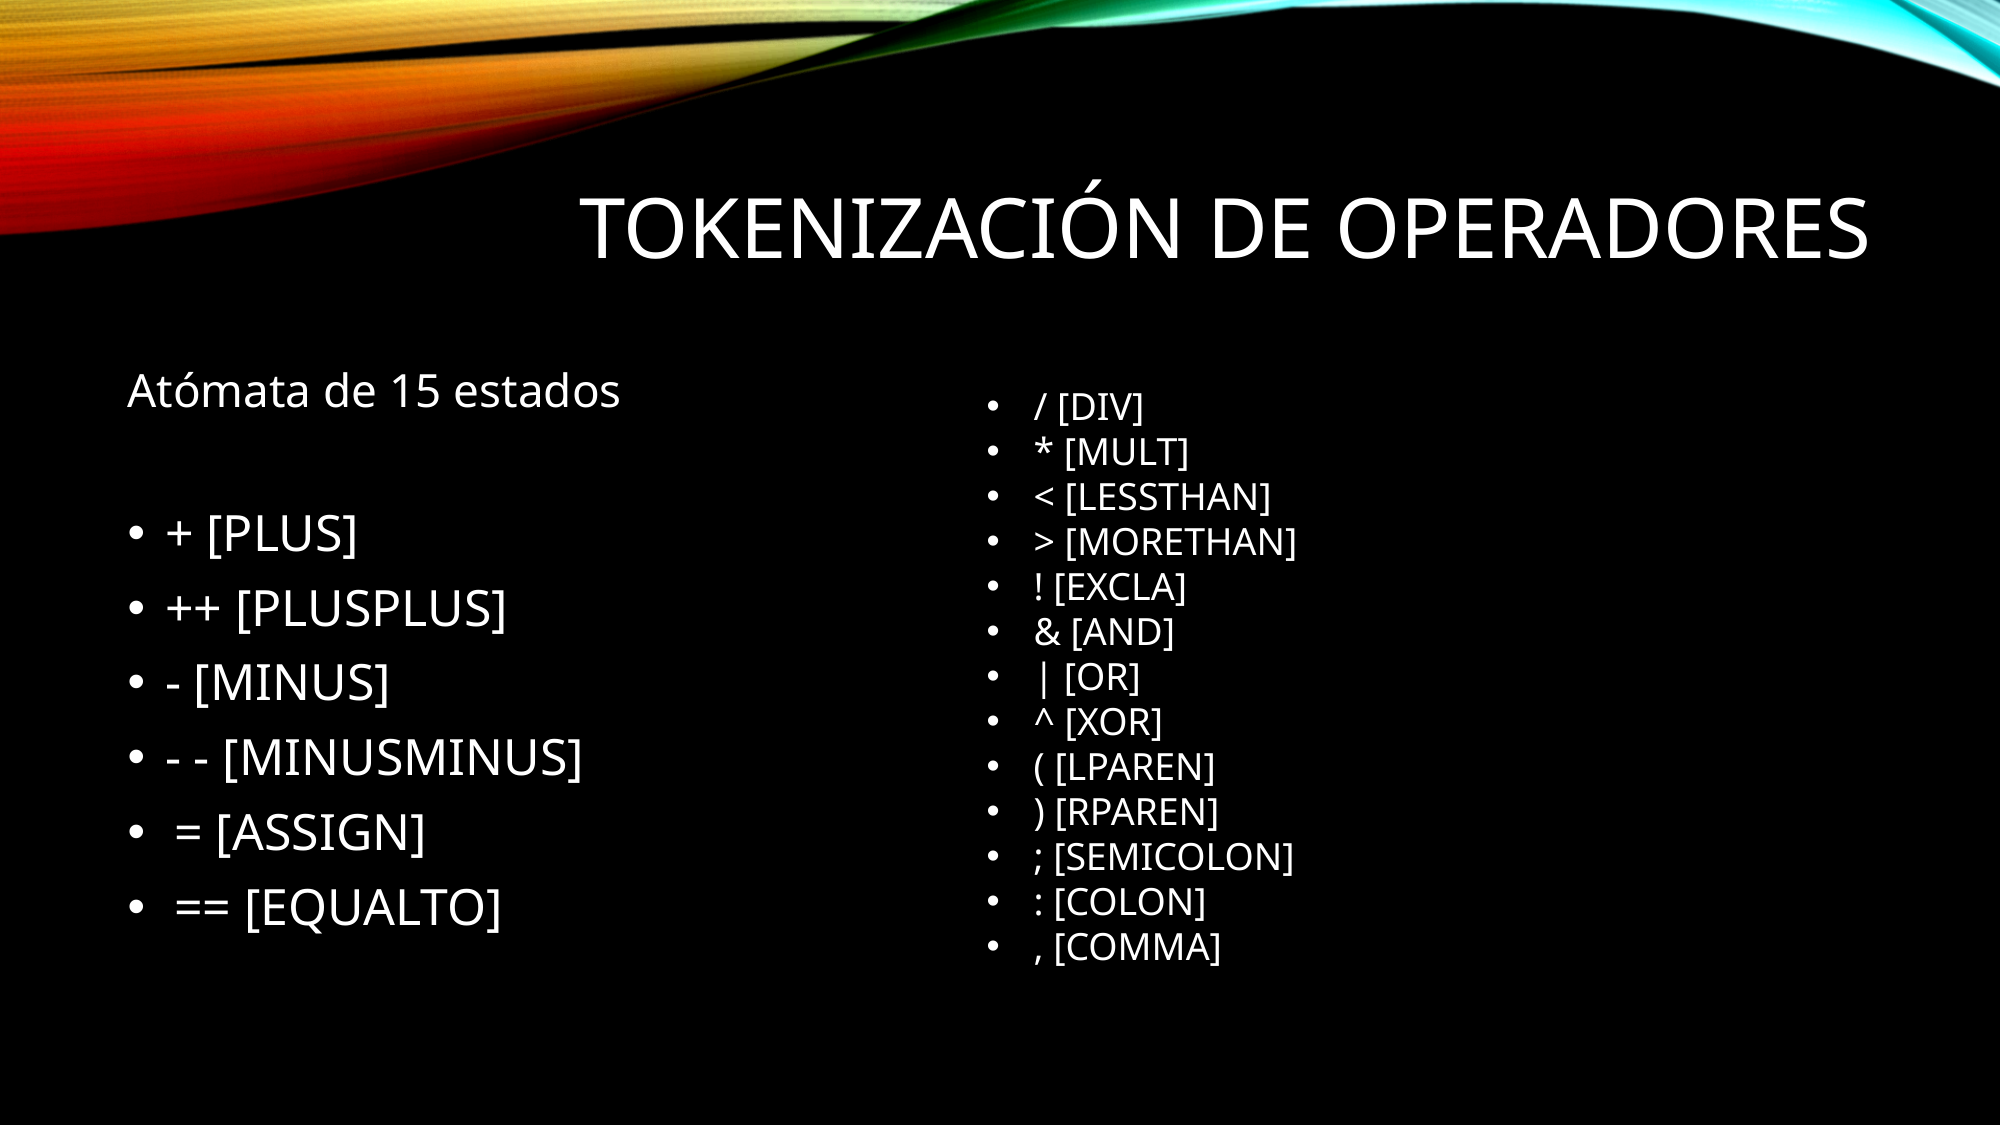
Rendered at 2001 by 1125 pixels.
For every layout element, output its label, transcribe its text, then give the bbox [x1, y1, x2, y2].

picture [0, 0, 2000, 237]
text_box / [DIV] * [MULT] < [LESSTHAN] > [MORETHAN] ! [EXCLA] & [AND] | [OR] ^ [XOR] ( [LPAREN] ) [RPAREN] ; [SEMICOLON] : [COLON] , [COMMA] [971, 376, 1492, 1021]
list Atómata de 15 estados + [PLUS] ++ [PLUSPLUS] - [MINUS] - - [MINUSMINUS] = [ASSIGN] == [EQUALTO] [112, 360, 837, 1021]
title Tokenización de operadores [474, 125, 1888, 338]
